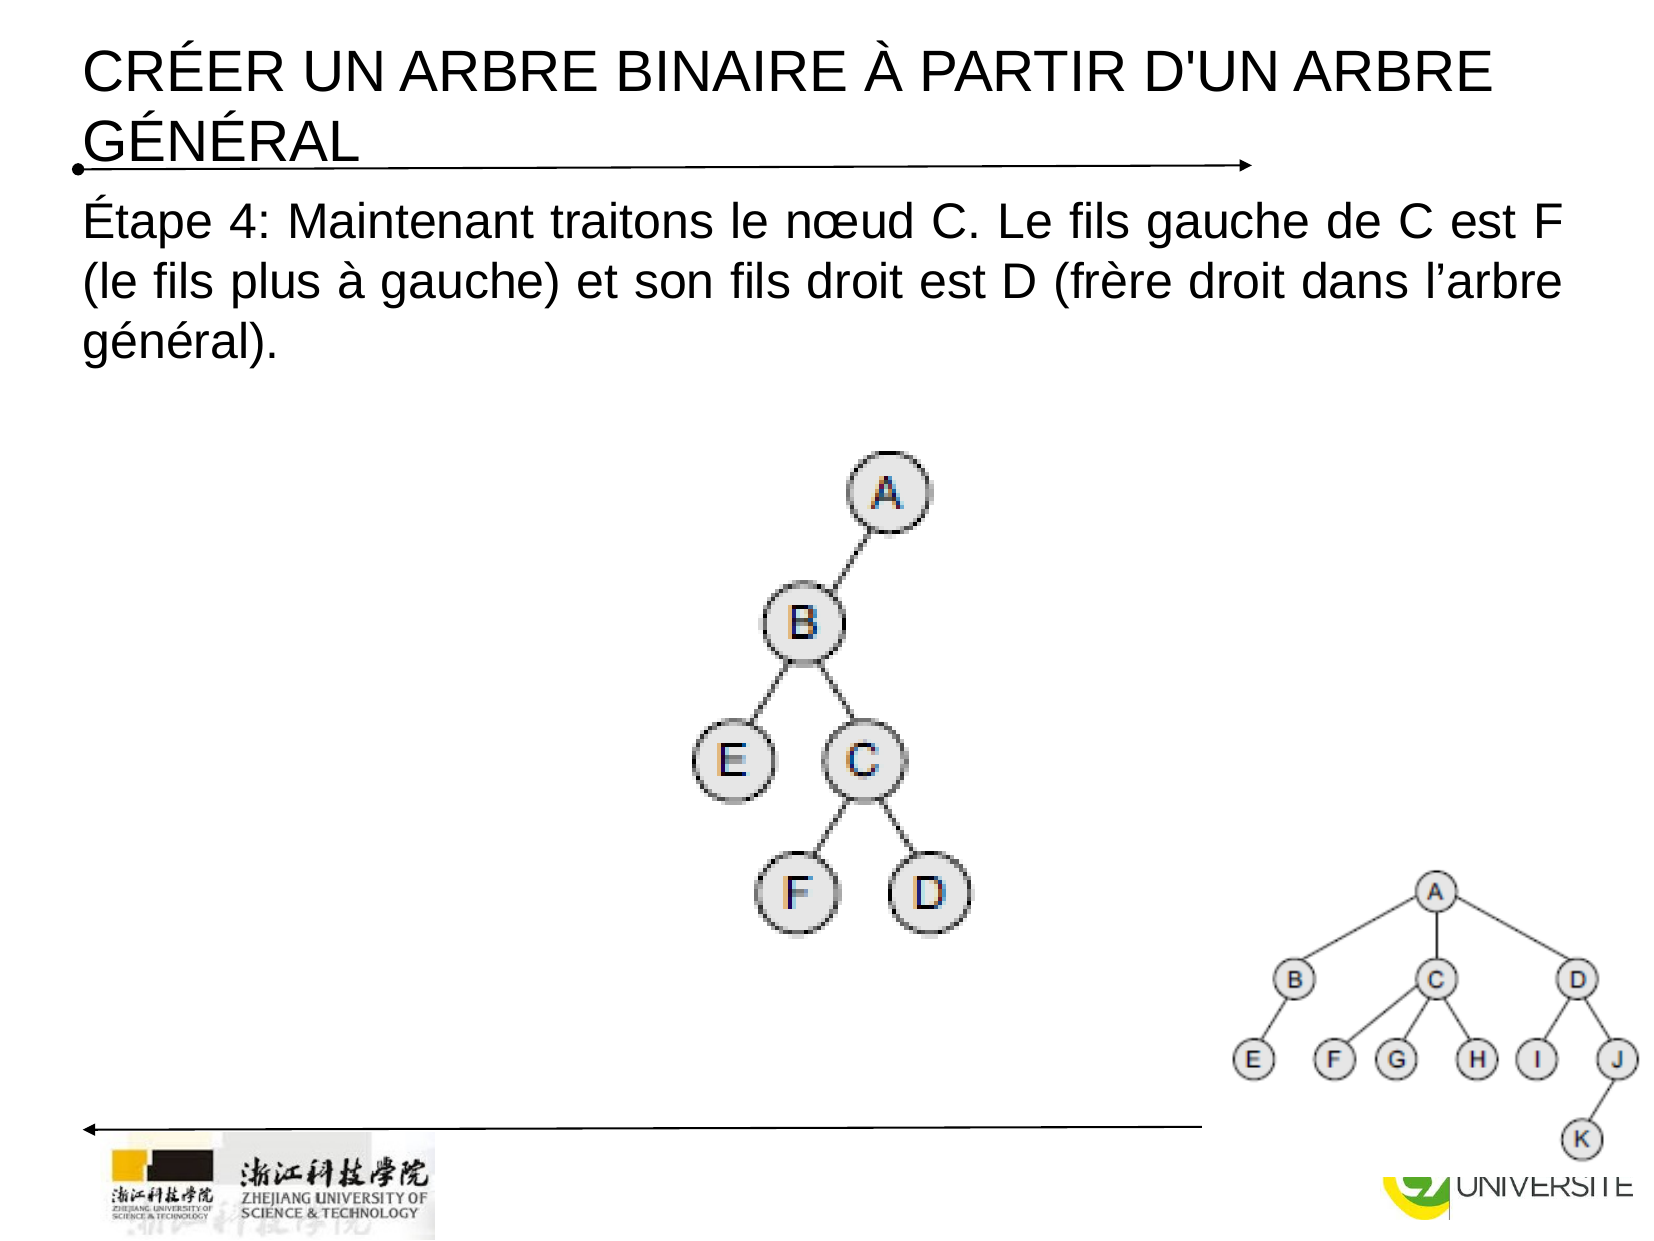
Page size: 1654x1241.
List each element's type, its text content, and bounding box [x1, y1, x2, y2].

text_box Créer un arbre binaire à partir d'un arbre général [82, 75, 1571, 158]
text_box Étape 4: Maintenant traitons le nœud C. Le fils gauche de C est F (le fils plus à gauche) et son fils droit est D (frère droit dans l’arbre général). [82, 188, 1565, 1094]
picture [1202, 850, 1654, 1220]
picture [642, 388, 1005, 989]
picture [100, 1132, 435, 1240]
text_box [0, 0, 1654, 75]
